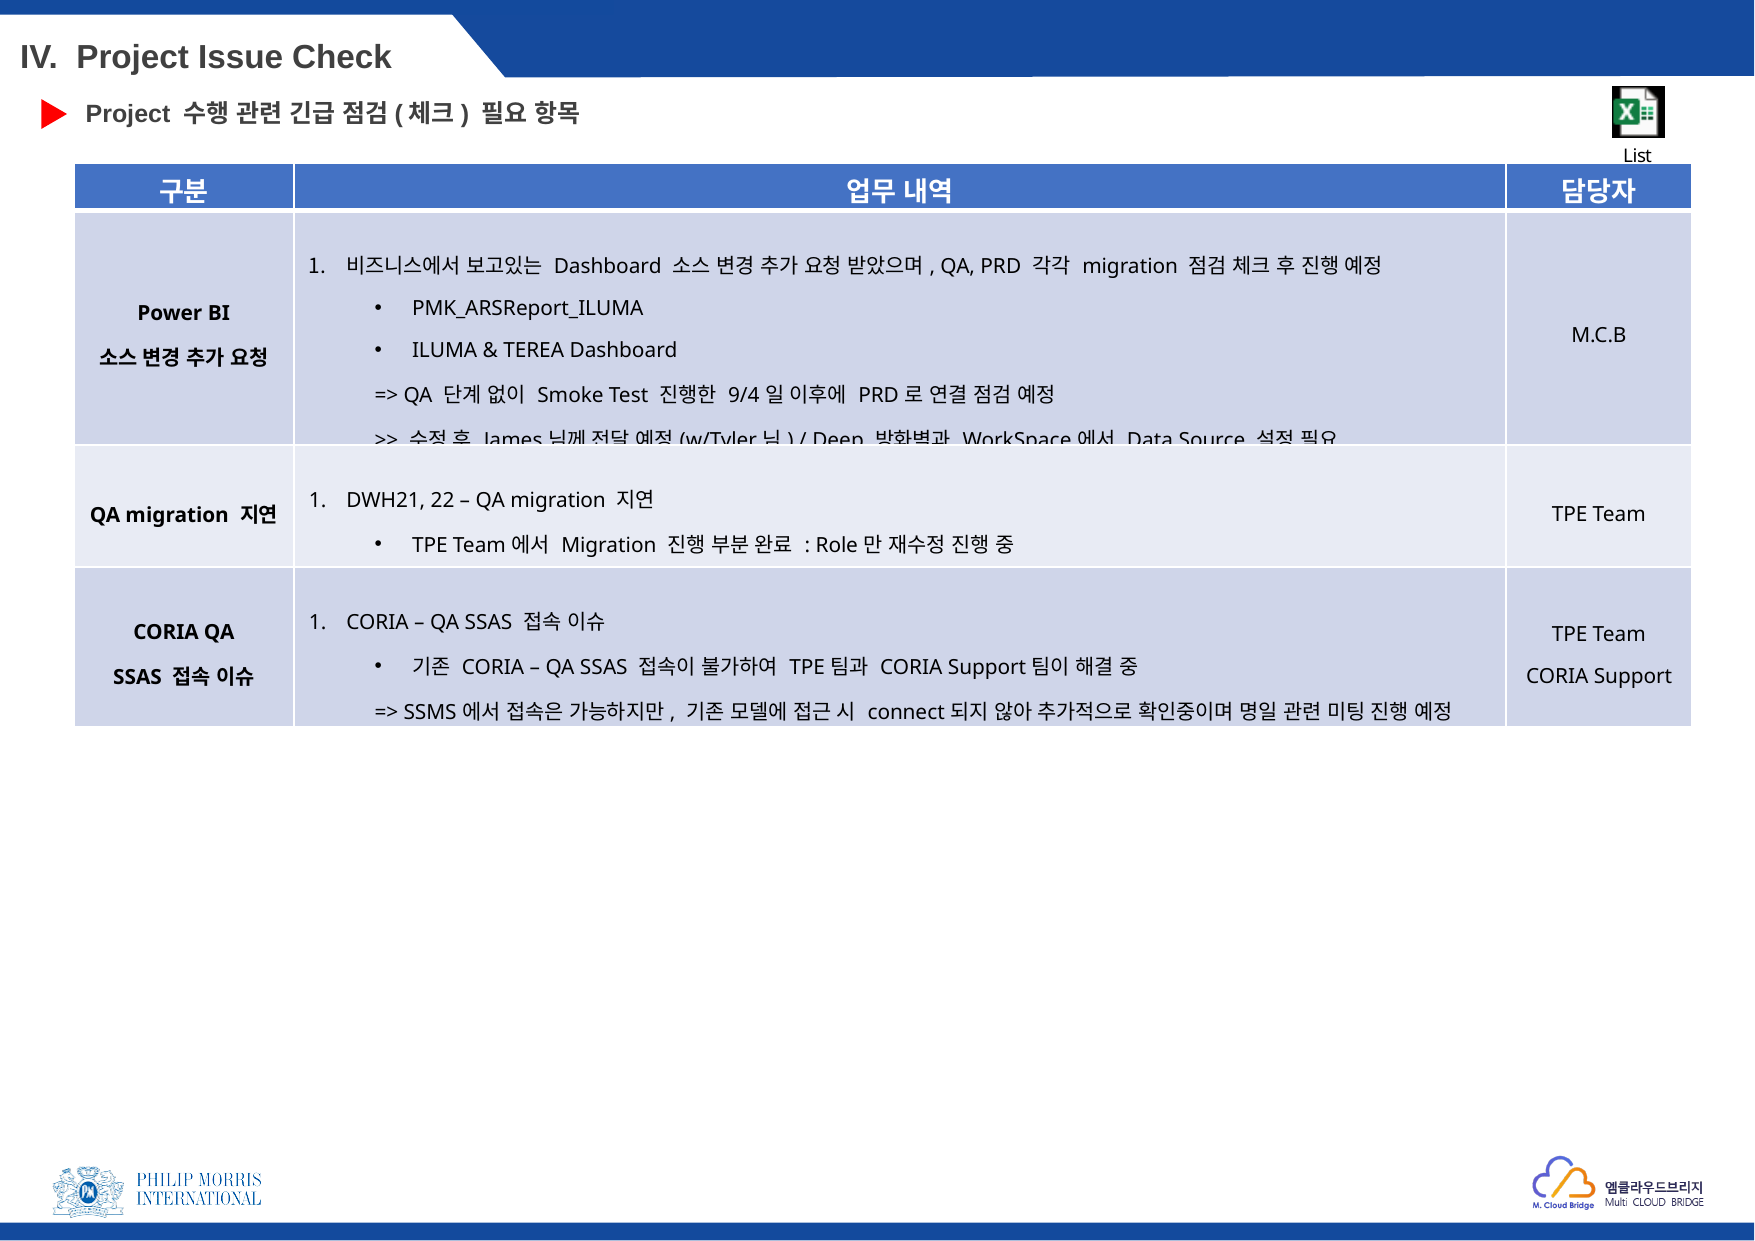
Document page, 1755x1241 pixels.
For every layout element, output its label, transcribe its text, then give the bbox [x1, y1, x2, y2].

picture [44, 1156, 274, 1219]
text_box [1562, 86, 1713, 213]
text_box IV. Project Issue Check [4, 27, 477, 84]
text_box Project 수행 관련 긴급 점검(체크) 필요 항목 [69, 89, 1554, 136]
table_cell TPE Team [1507, 446, 1691, 566]
table_header 업무 내역 [295, 164, 1505, 208]
table_cell QA migration 지연 [75, 446, 293, 566]
picture [1528, 1147, 1710, 1219]
text_box [40, 97, 70, 131]
table_header 담당자 [1507, 164, 1562, 208]
table_cell TPE Team CORIA Support [1507, 568, 1691, 726]
table_cell 비즈니스에서 보고있는 Dashboard 소스 변경 추가 요청 받았으며, QA, PRD 각각 migration 점검 체크 후 진행 예정 PMK_ARSReport_ILUMA ILUMA & TEREA Dashboard => QA 단계 없이 Smoke Test 진행한 9/4일 이후에 PRD로 연결 점검 예정 >> 수정 후 James님께 전달 예정(w/Tyler님) / Deep 방화벽과 WorkSpace에서 Data Source 설정 필요 [295, 213, 1505, 444]
table_cell Power BI 소스 변경 추가 요청 [75, 213, 293, 444]
table_cell DWH21, 22 – QA migration 지연 TPE Team에서 Migration 진행 부분 완료 : Role만 재수정 진행 중 [295, 446, 1505, 566]
table_cell CORIA QA SSAS 접속 이슈 [75, 568, 293, 726]
table_cell CORIA – QA SSAS 접속 이슈 기존 CORIA – QA SSAS 접속이 불가하여 TPE팀과 CORIA Support팀이 해결 중 => SSMS에서 접속은 가능하지만, 기존 모델에 접근 시 connect되지 않아 추가적으로 확인중이며 명일 관련 미팅 진행 예정 [295, 568, 1505, 726]
table_cell M.C.B [1507, 213, 1691, 444]
table_header 구분 [75, 164, 293, 208]
